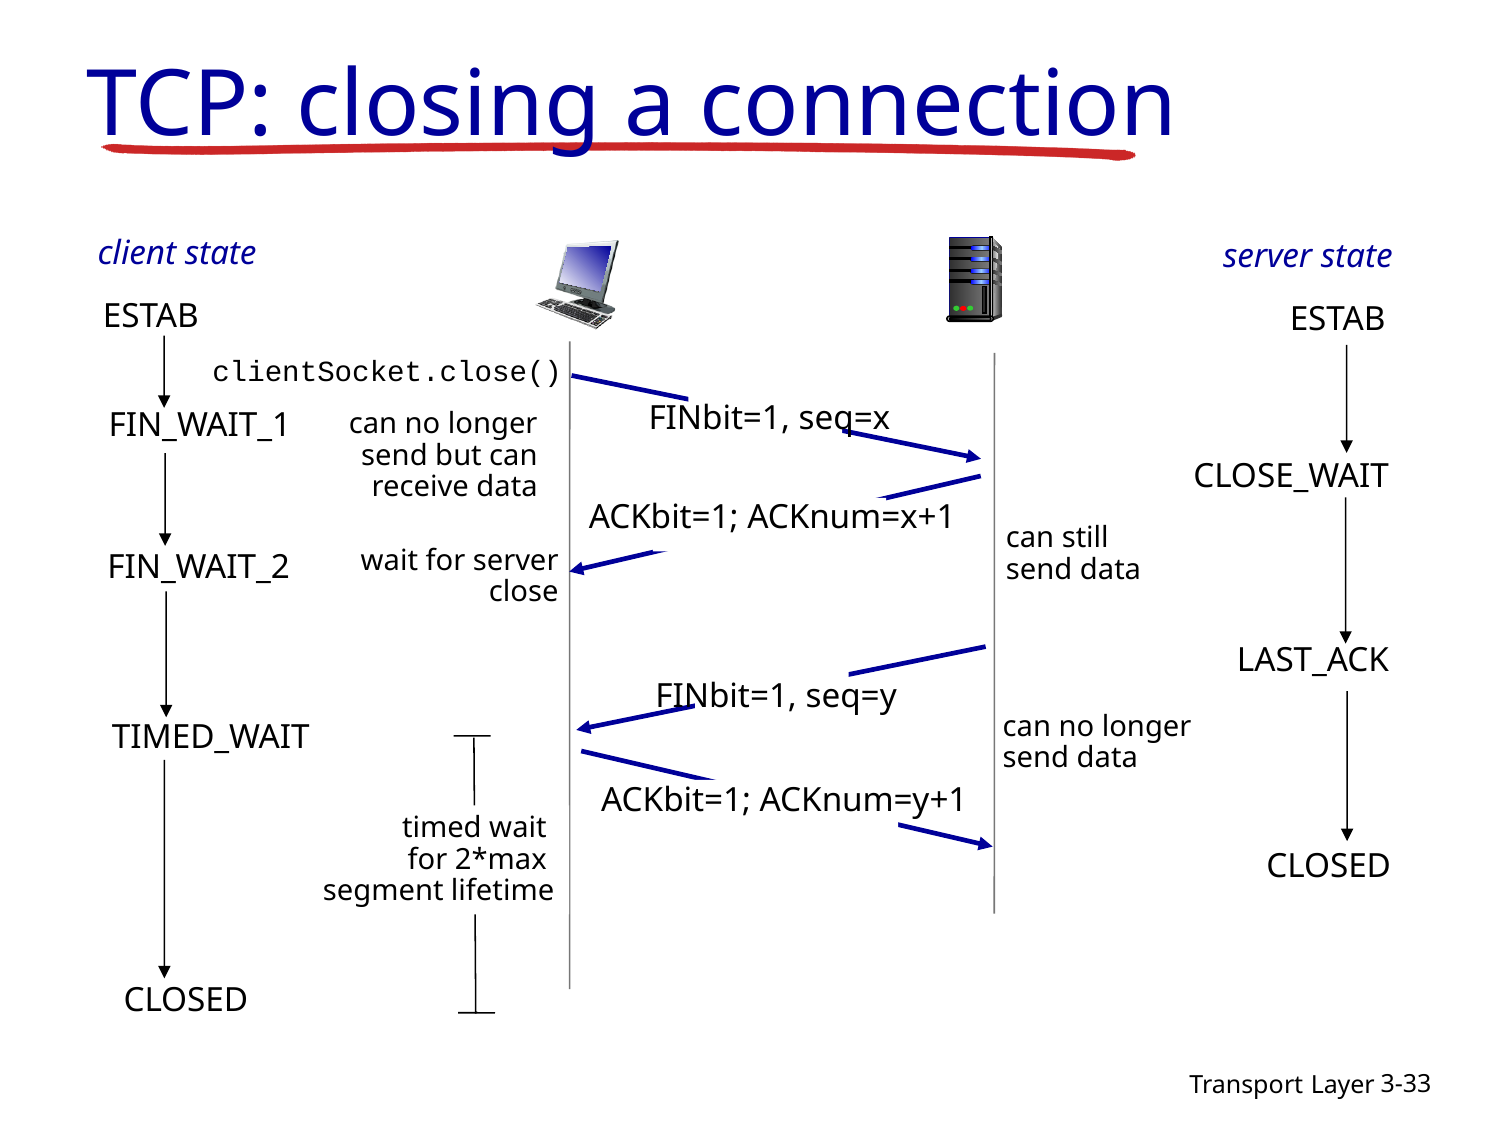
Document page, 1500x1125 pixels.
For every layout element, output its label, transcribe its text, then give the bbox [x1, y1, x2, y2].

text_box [514, 236, 621, 336]
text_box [110, 735, 561, 1027]
text_box ESTAB [88, 287, 214, 336]
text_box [993, 497, 1405, 783]
picture [97, 137, 1148, 167]
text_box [987, 475, 1153, 499]
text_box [946, 236, 1003, 322]
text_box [197, 344, 982, 512]
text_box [89, 459, 309, 594]
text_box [95, 591, 326, 763]
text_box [342, 514, 988, 617]
text_box ESTAB [1275, 290, 1401, 343]
text_box server state [1208, 227, 1408, 322]
title TCP: closing a connection [71, 39, 1347, 159]
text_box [575, 634, 986, 731]
text_box client state [82, 224, 272, 319]
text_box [1176, 344, 1406, 497]
slide_number 3-33 [1365, 1060, 1477, 1106]
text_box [1253, 690, 1405, 893]
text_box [581, 750, 993, 847]
footer Transport Layer [914, 1057, 1390, 1105]
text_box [90, 335, 310, 451]
